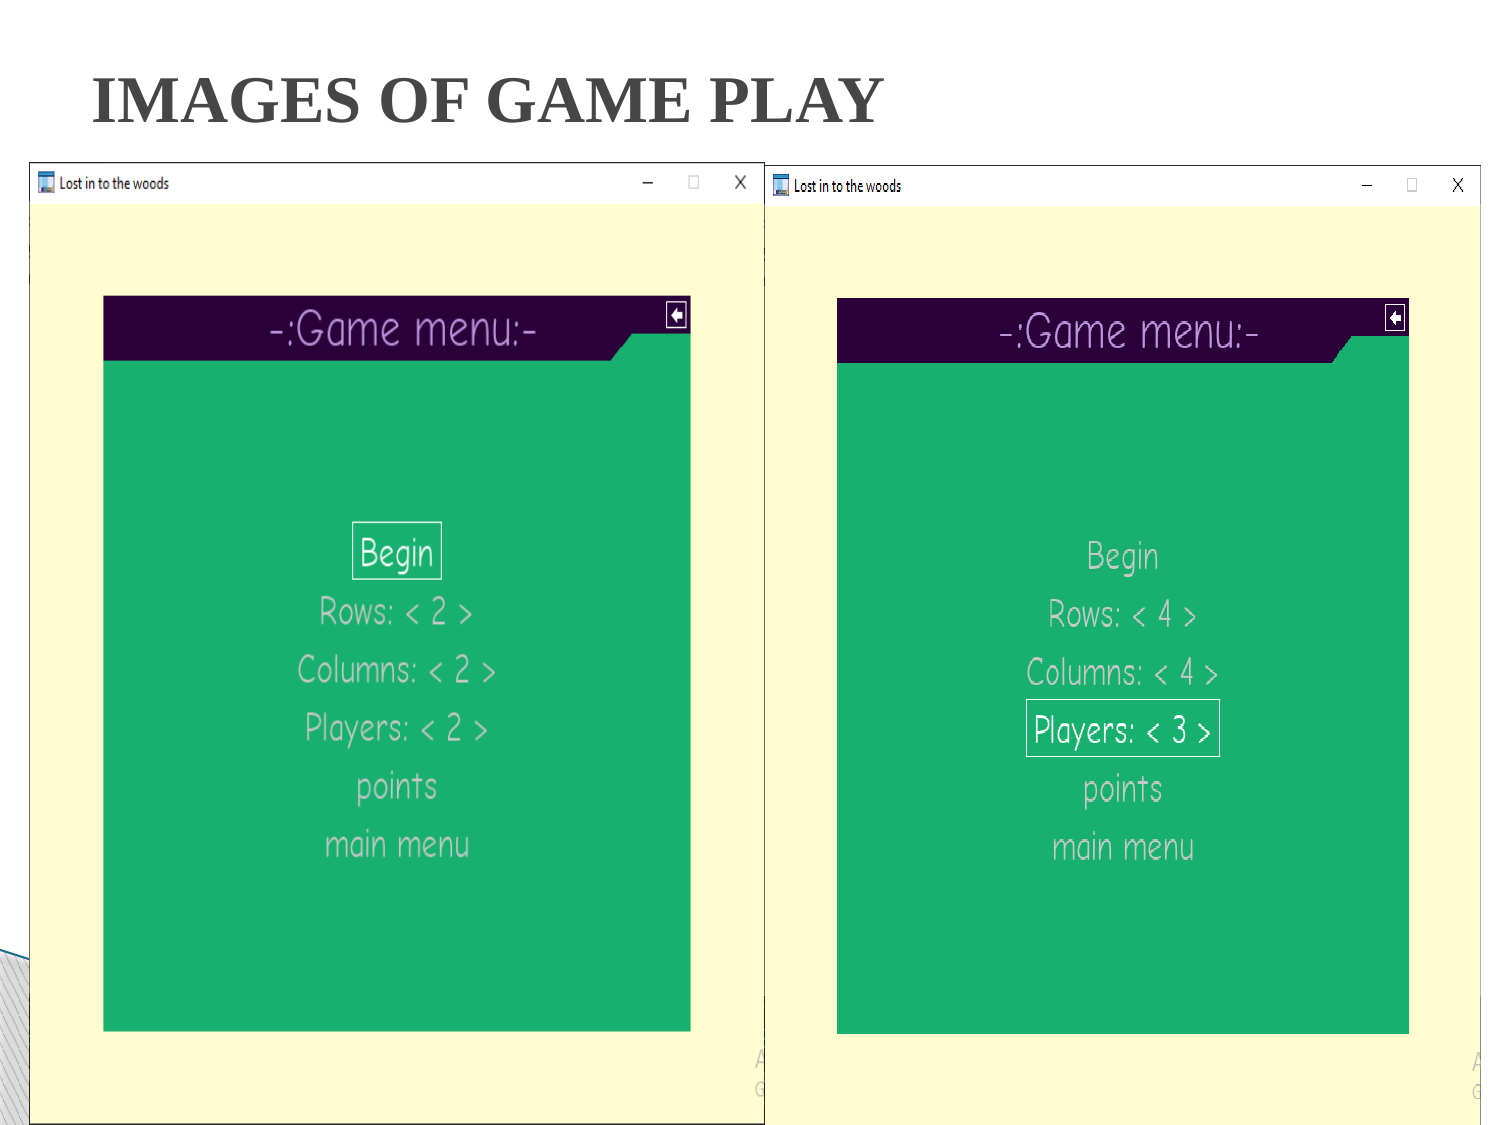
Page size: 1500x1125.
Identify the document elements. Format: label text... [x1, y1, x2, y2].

picture [29, 162, 1481, 1125]
title IMAGES OF GAME PLAY [76, 2, 1427, 165]
